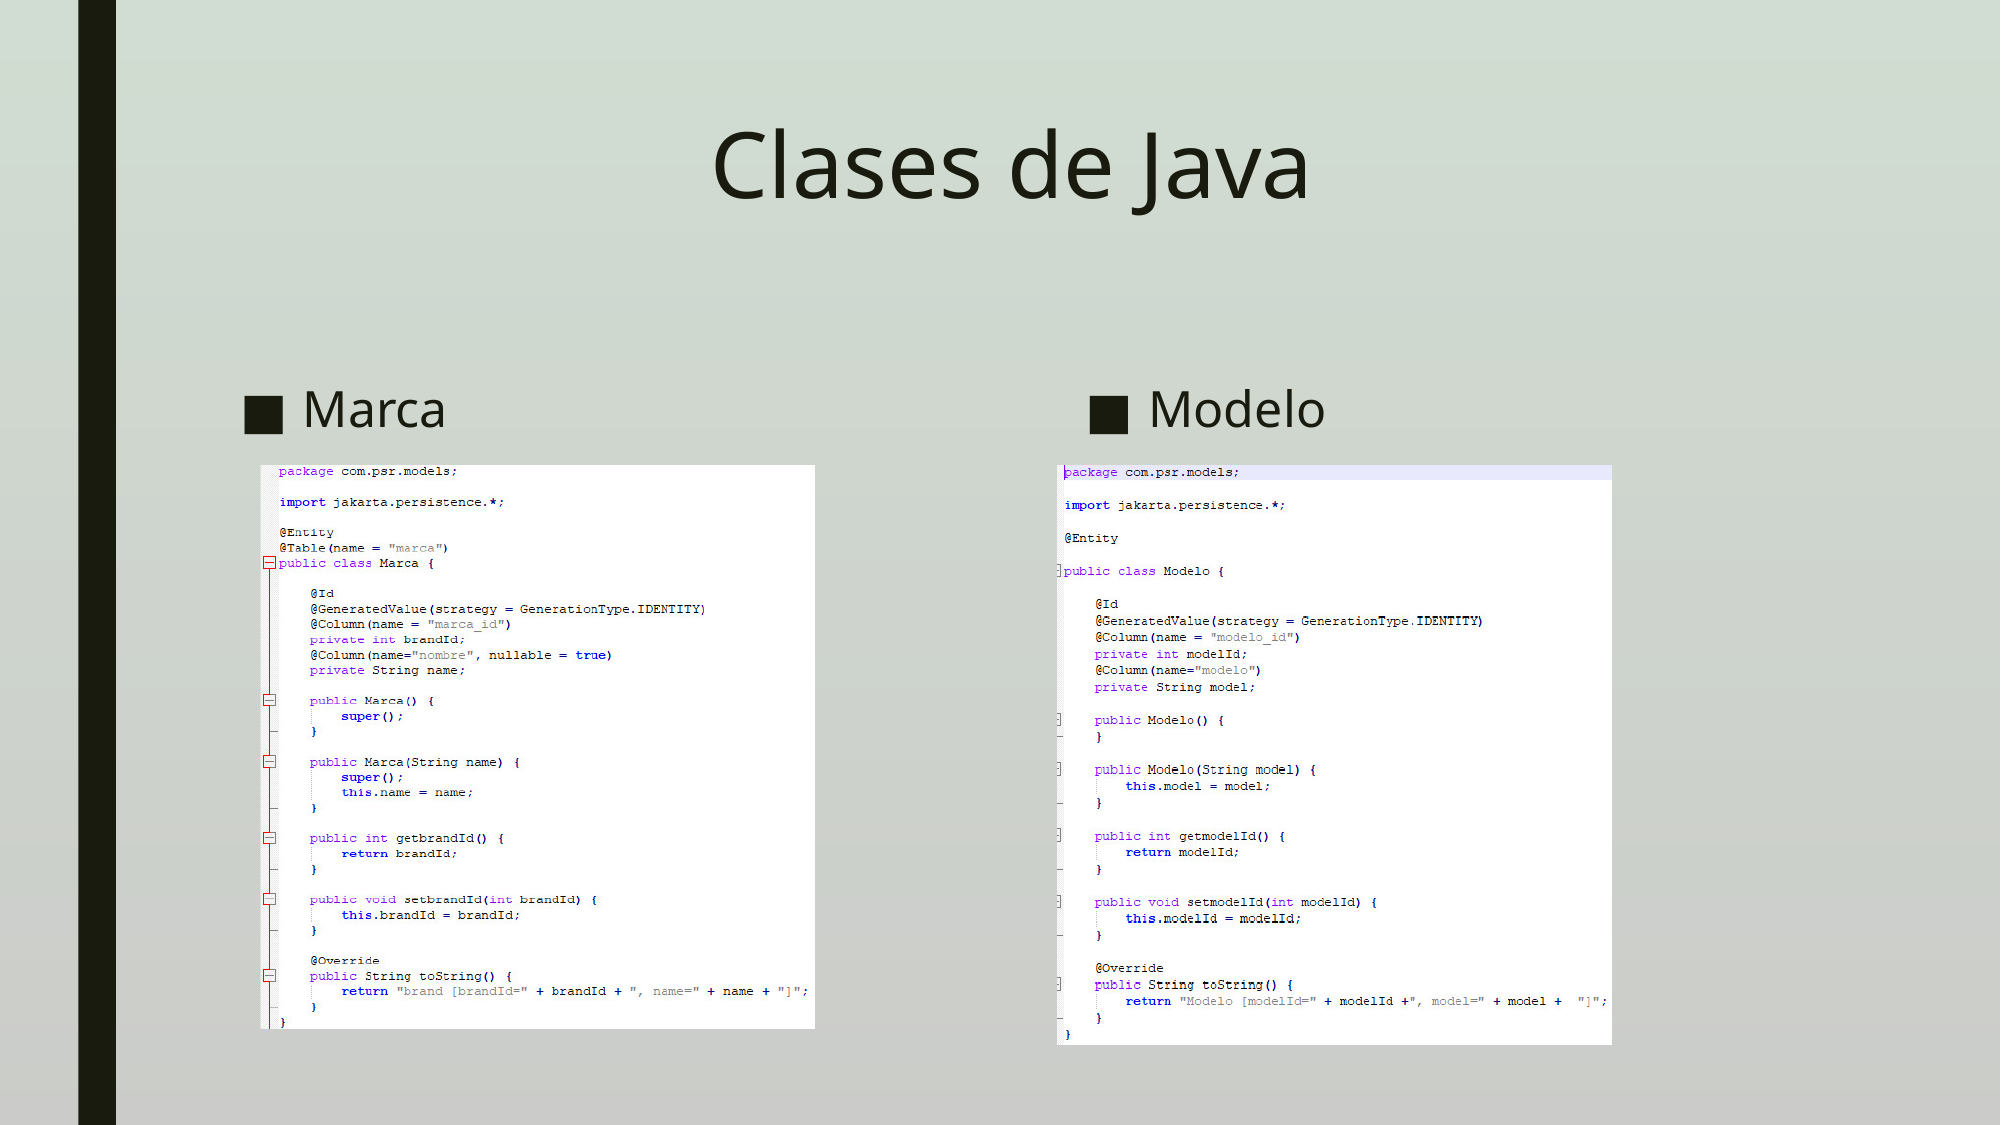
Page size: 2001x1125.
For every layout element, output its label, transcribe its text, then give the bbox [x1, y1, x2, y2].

picture [1057, 465, 1612, 1046]
list Modelo [1070, 375, 1801, 963]
list Marca [225, 375, 955, 963]
picture [260, 465, 815, 1029]
title Clases de Java [225, 112, 1800, 357]
